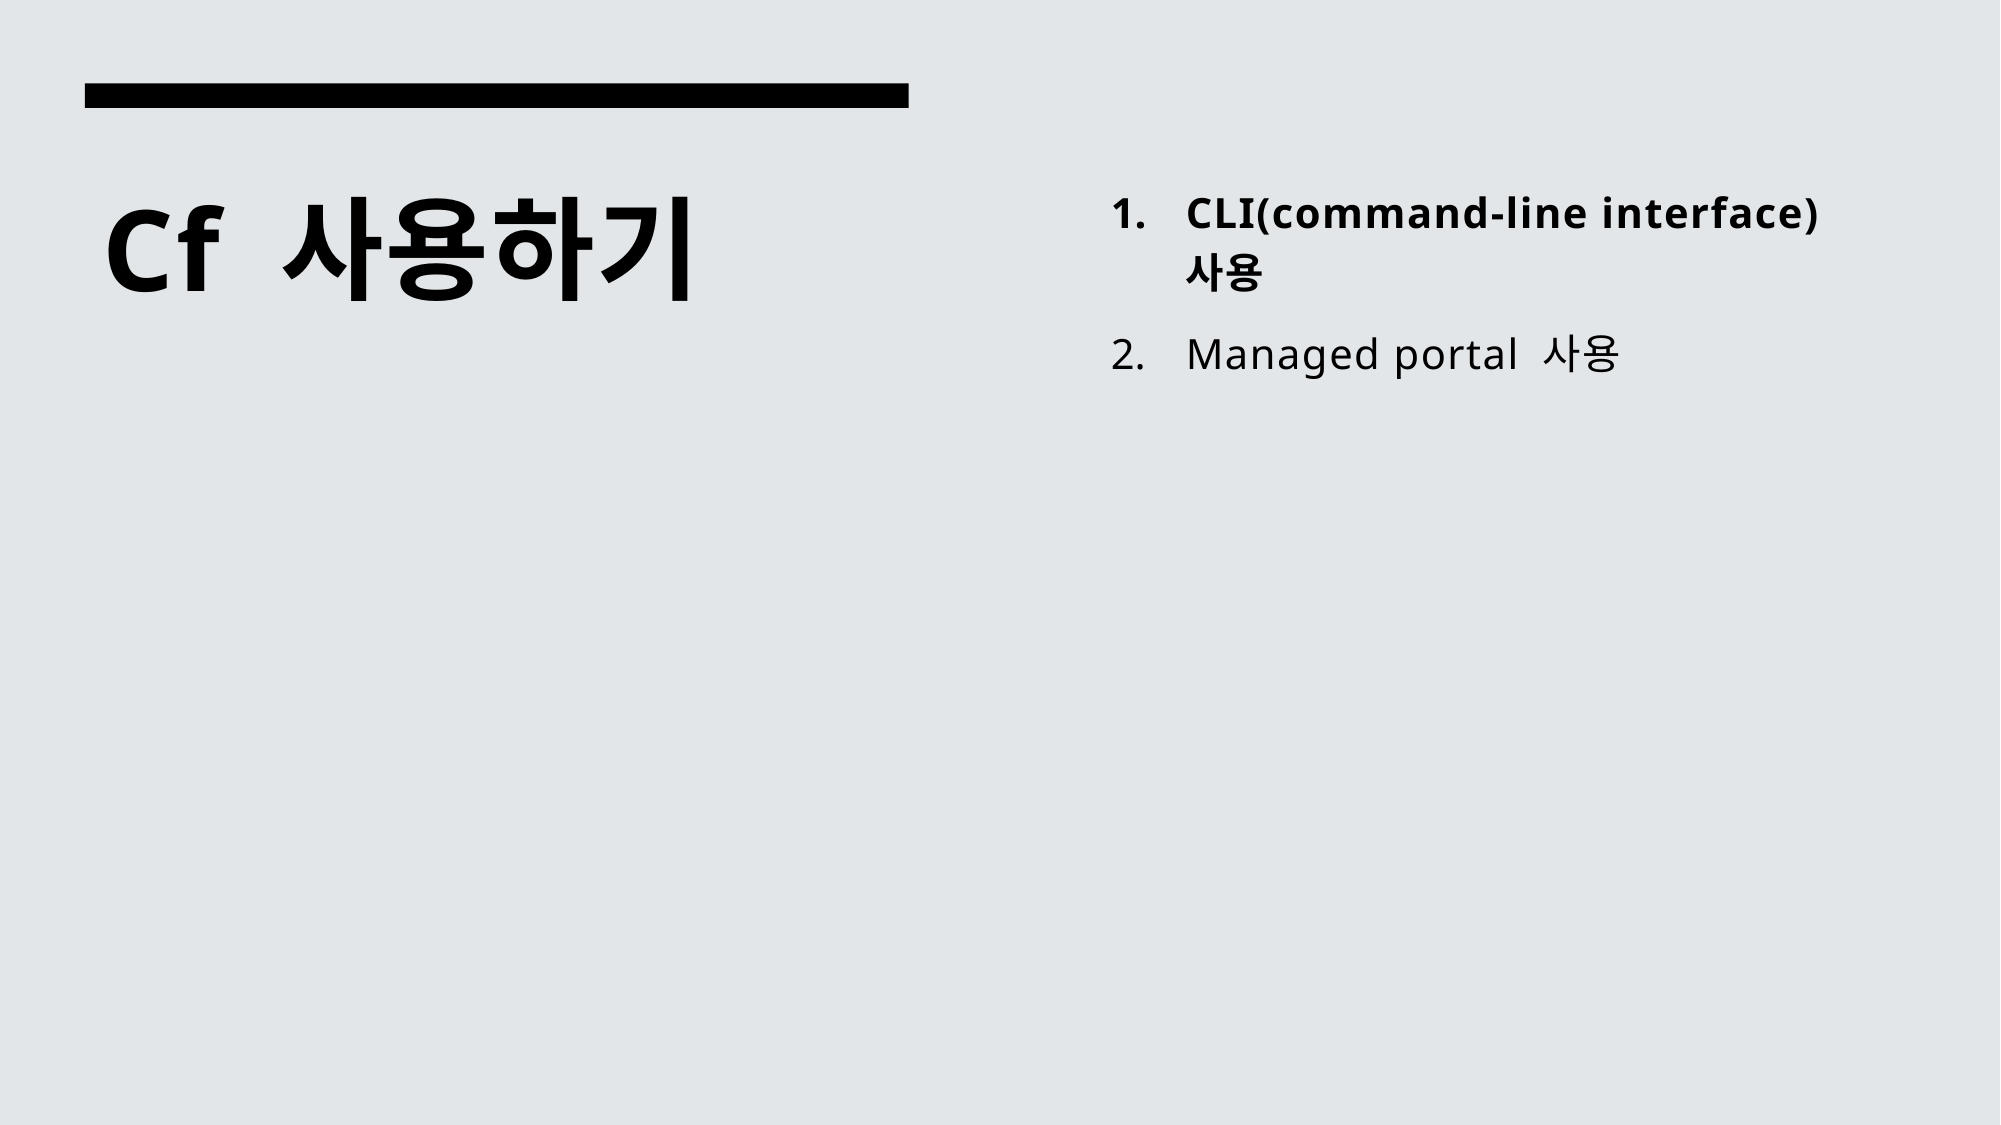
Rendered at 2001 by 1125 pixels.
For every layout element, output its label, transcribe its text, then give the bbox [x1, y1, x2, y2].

title Cf 사용하기 [84, 160, 909, 960]
list CLI(command-line interface)사용 Managed portal 사용 [1092, 158, 1917, 958]
